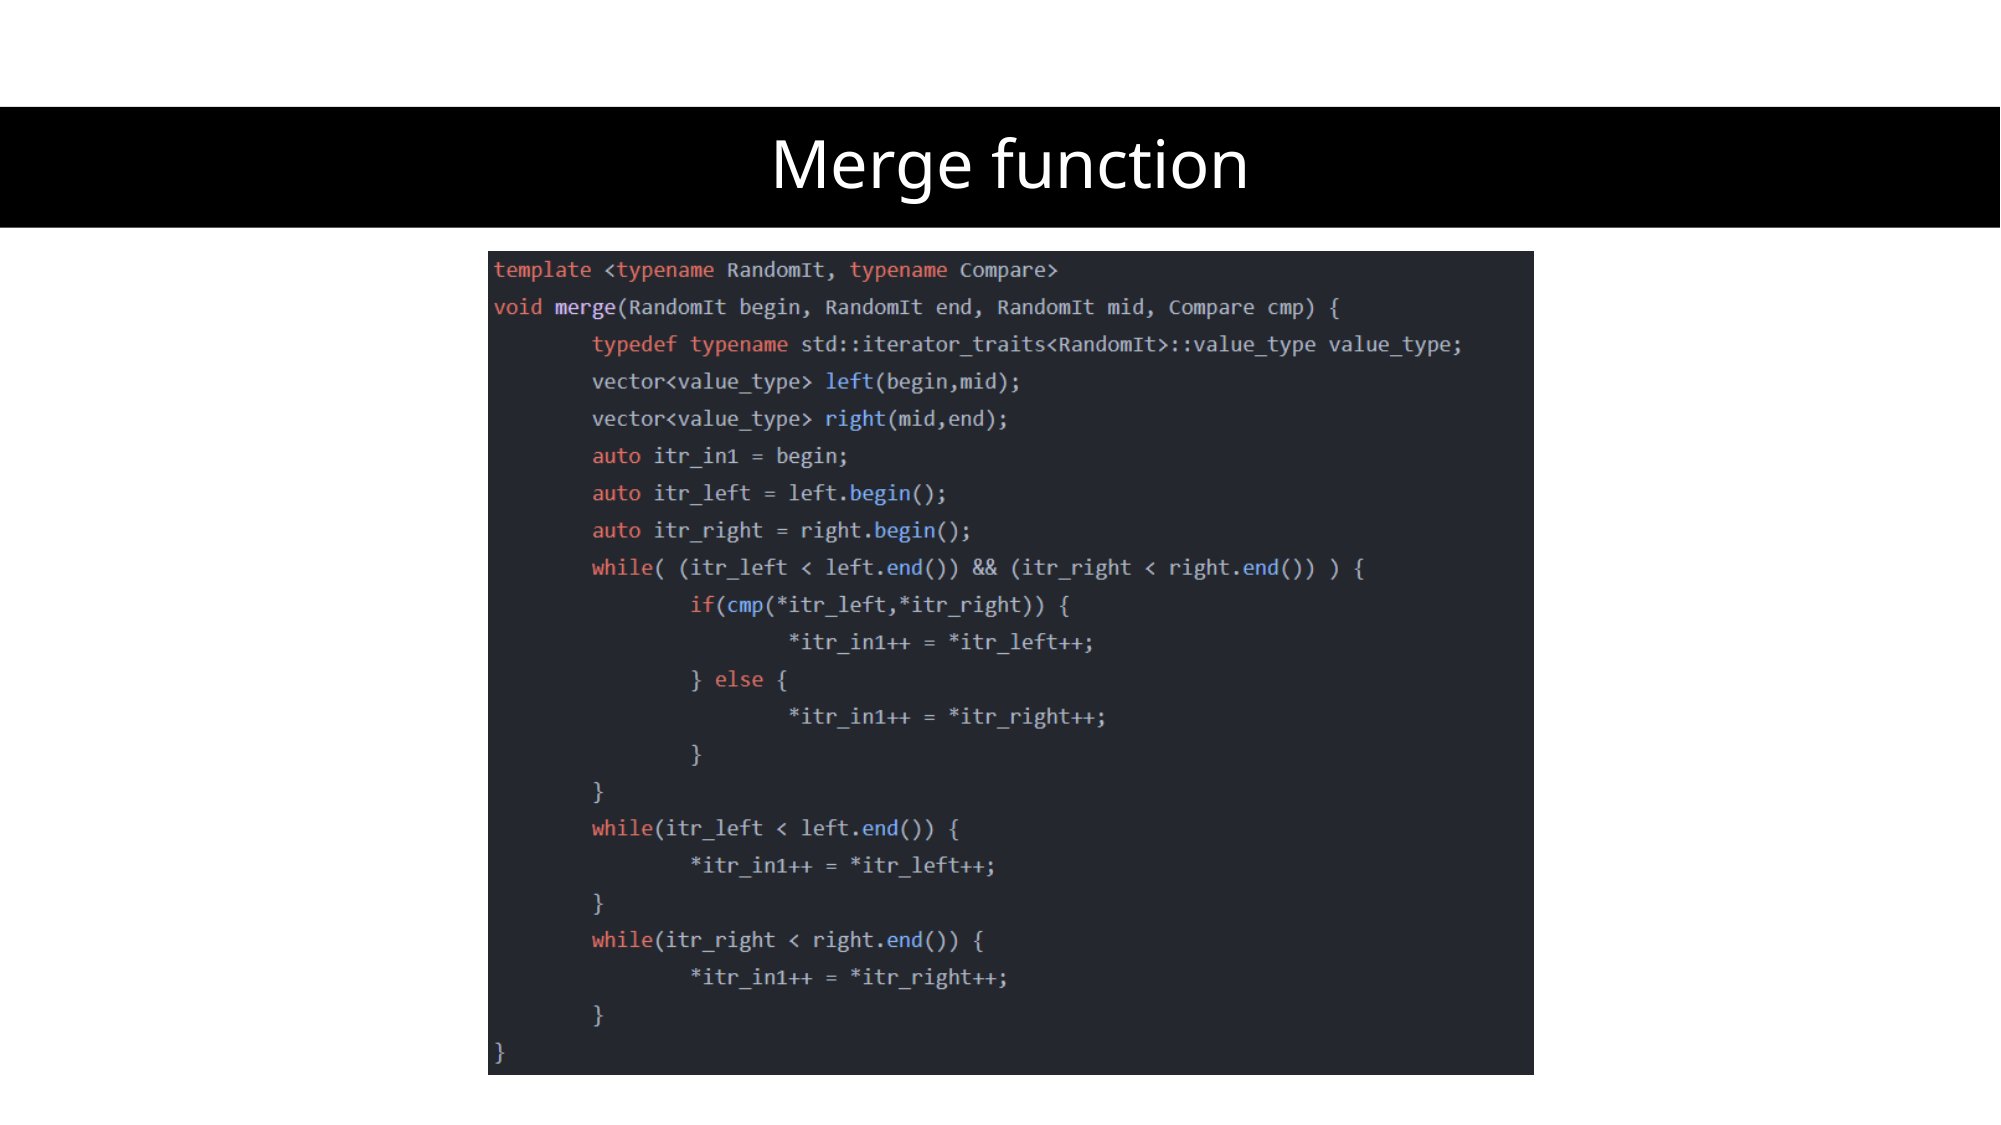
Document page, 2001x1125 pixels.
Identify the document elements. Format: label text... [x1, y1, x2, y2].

text_box [0, 106, 2000, 229]
title Merge function [91, 105, 1931, 228]
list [488, 251, 1534, 1075]
